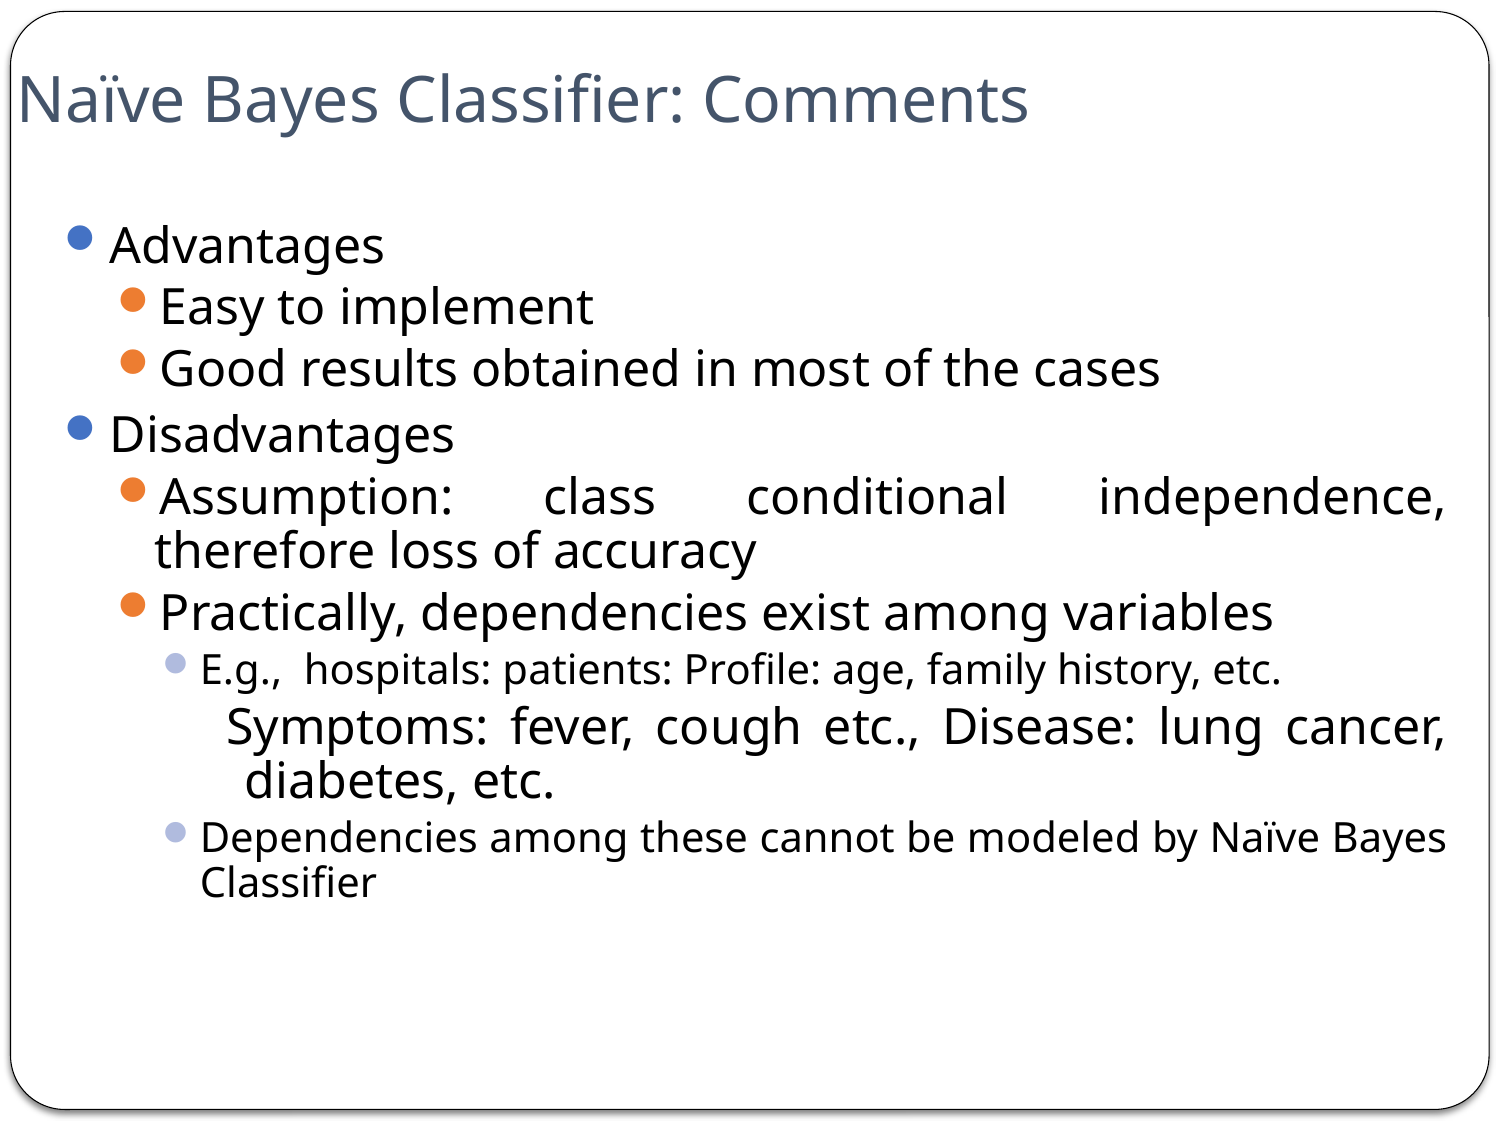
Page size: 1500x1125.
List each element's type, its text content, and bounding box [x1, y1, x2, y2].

list Advantages Easy to implement Good results obtained in most of the cases Disadvantages Assumption: class conditional independence, therefore loss of accuracy Practically, dependencies exist among variables E.g., hospitals: patients: Profile: age, family history, etc. Symptoms: fever, cough etc., Disease: lung cancer, diabetes, etc. Dependencies among these cannot be modeled by Naïve Bayes Classifier [50, 212, 1463, 1050]
title Naïve Bayes Classifier: Comments [1, 50, 1500, 150]
